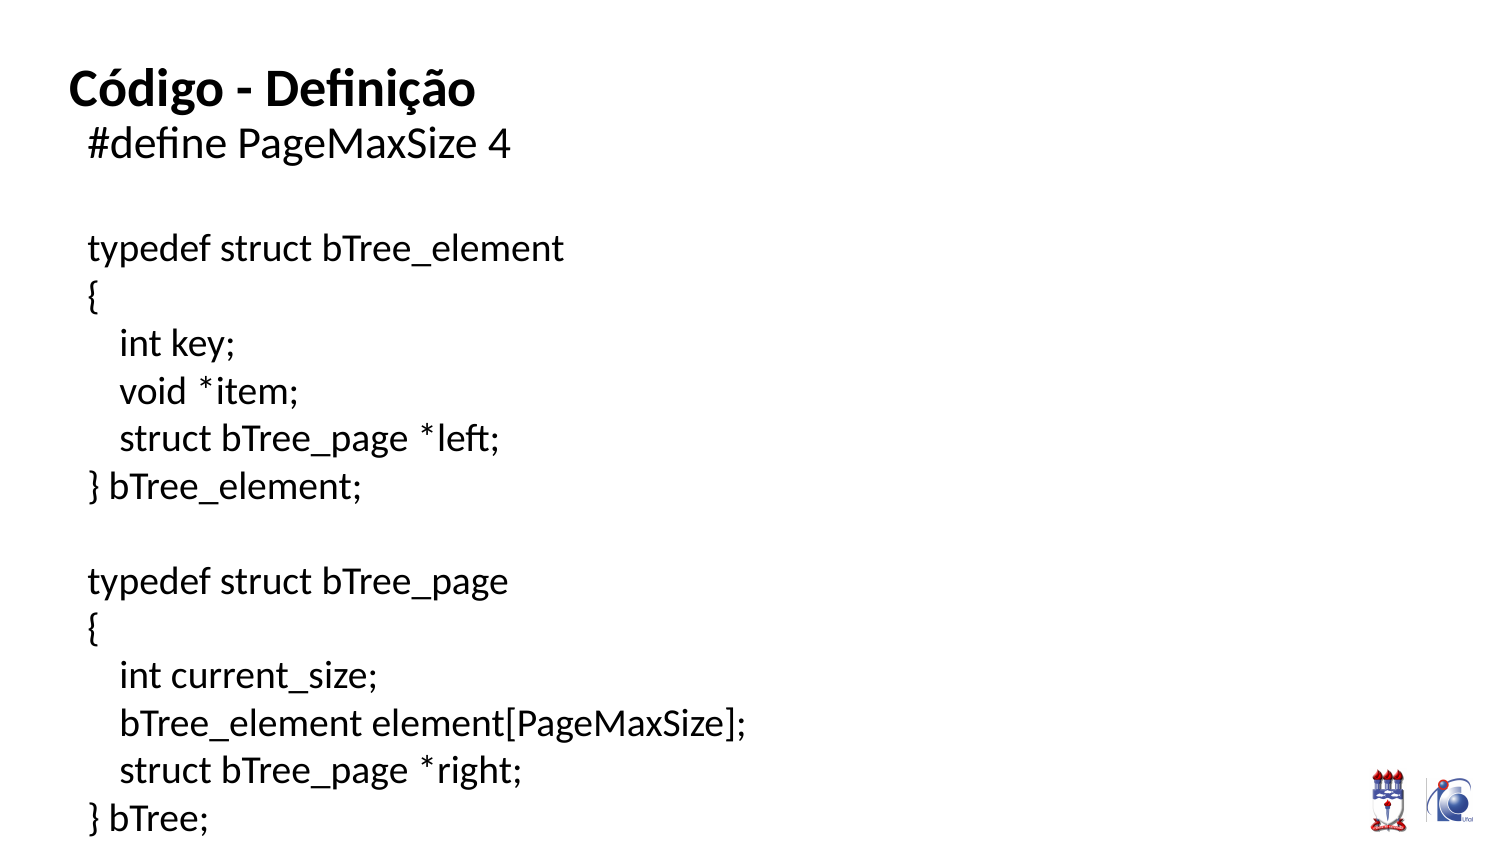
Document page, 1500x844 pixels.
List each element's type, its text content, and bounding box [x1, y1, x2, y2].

picture [1426, 778, 1473, 822]
picture [1369, 768, 1407, 833]
text_box #define PageMaxSize 4 typedef struct bTree_element { int key; void *item; struct bTree_page *left; } bTree_element; typedef struct bTree_page { int current_size; bTree_element element[PageMaxSize]; struct bTree_page *right; } bTree; [81, 106, 1390, 735]
text_box Código - Definição [64, 38, 1436, 132]
